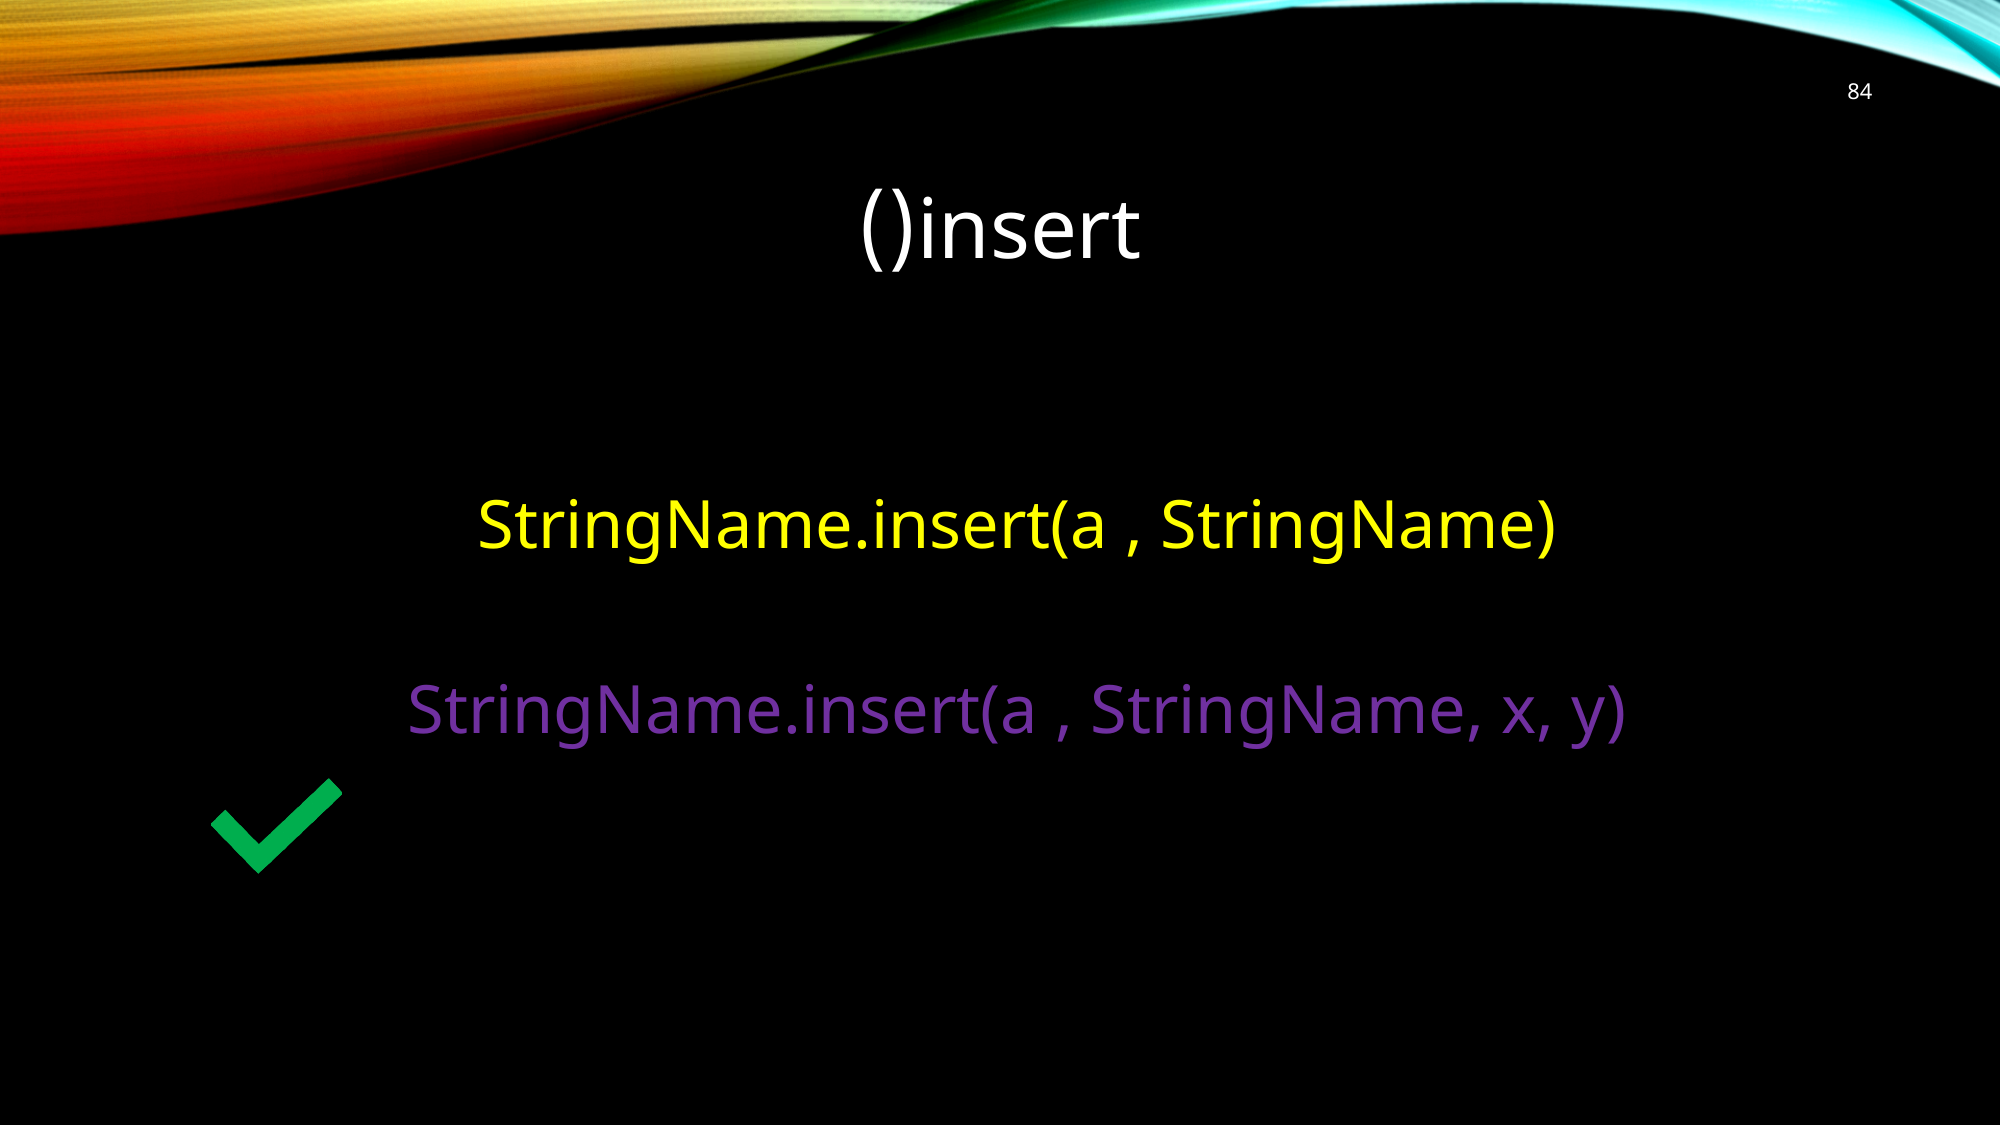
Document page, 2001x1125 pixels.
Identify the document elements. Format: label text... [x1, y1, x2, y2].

picture [0, 0, 2000, 237]
title insert() [112, 125, 1888, 338]
slide_number 84 [1437, 62, 1888, 123]
picture [210, 760, 342, 891]
list StringName.insert(a , StringName) StringName.insert(a , StringName, x, y) [273, 483, 1762, 1000]
